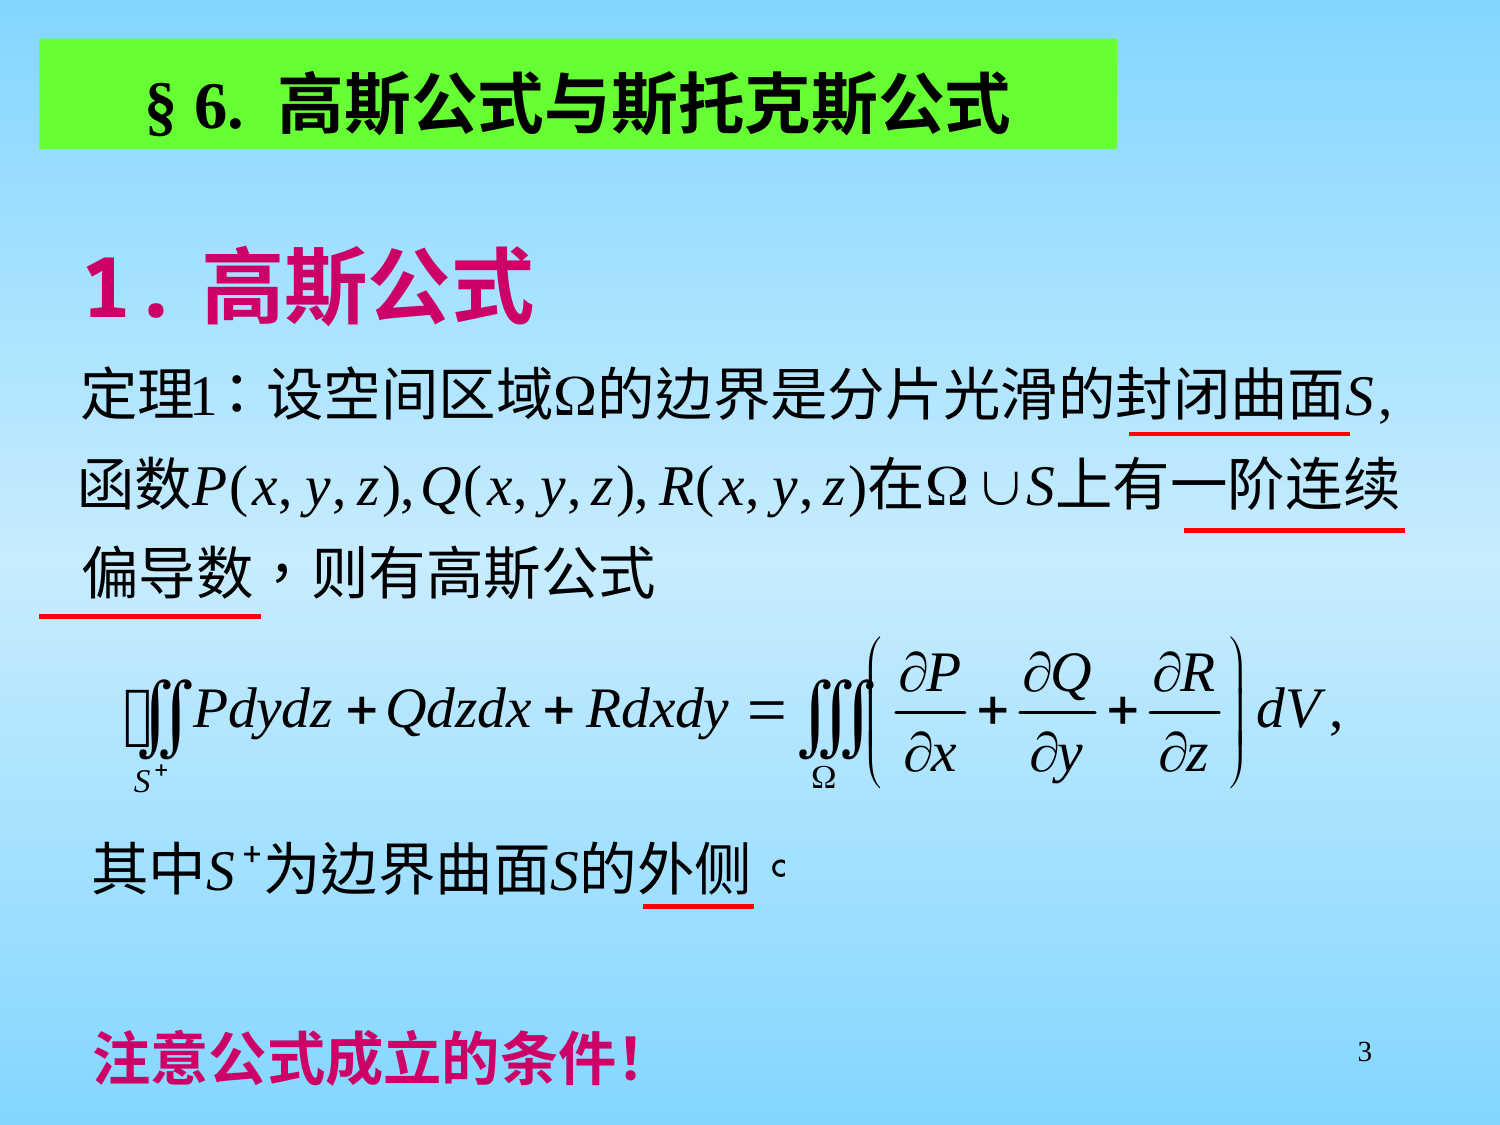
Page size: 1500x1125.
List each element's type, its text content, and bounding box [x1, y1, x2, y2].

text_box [113, 626, 1351, 804]
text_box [83, 827, 785, 910]
text_box 1.高斯公式 [66, 206, 1283, 342]
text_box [73, 356, 1408, 532]
slide_number 3 [1074, 1025, 1388, 1100]
text_box 注意公式成立的条件！ [77, 1014, 690, 1100]
text_box § 6. 高斯公式与斯托克斯公式 [39, 38, 1117, 150]
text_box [39, 530, 1406, 617]
